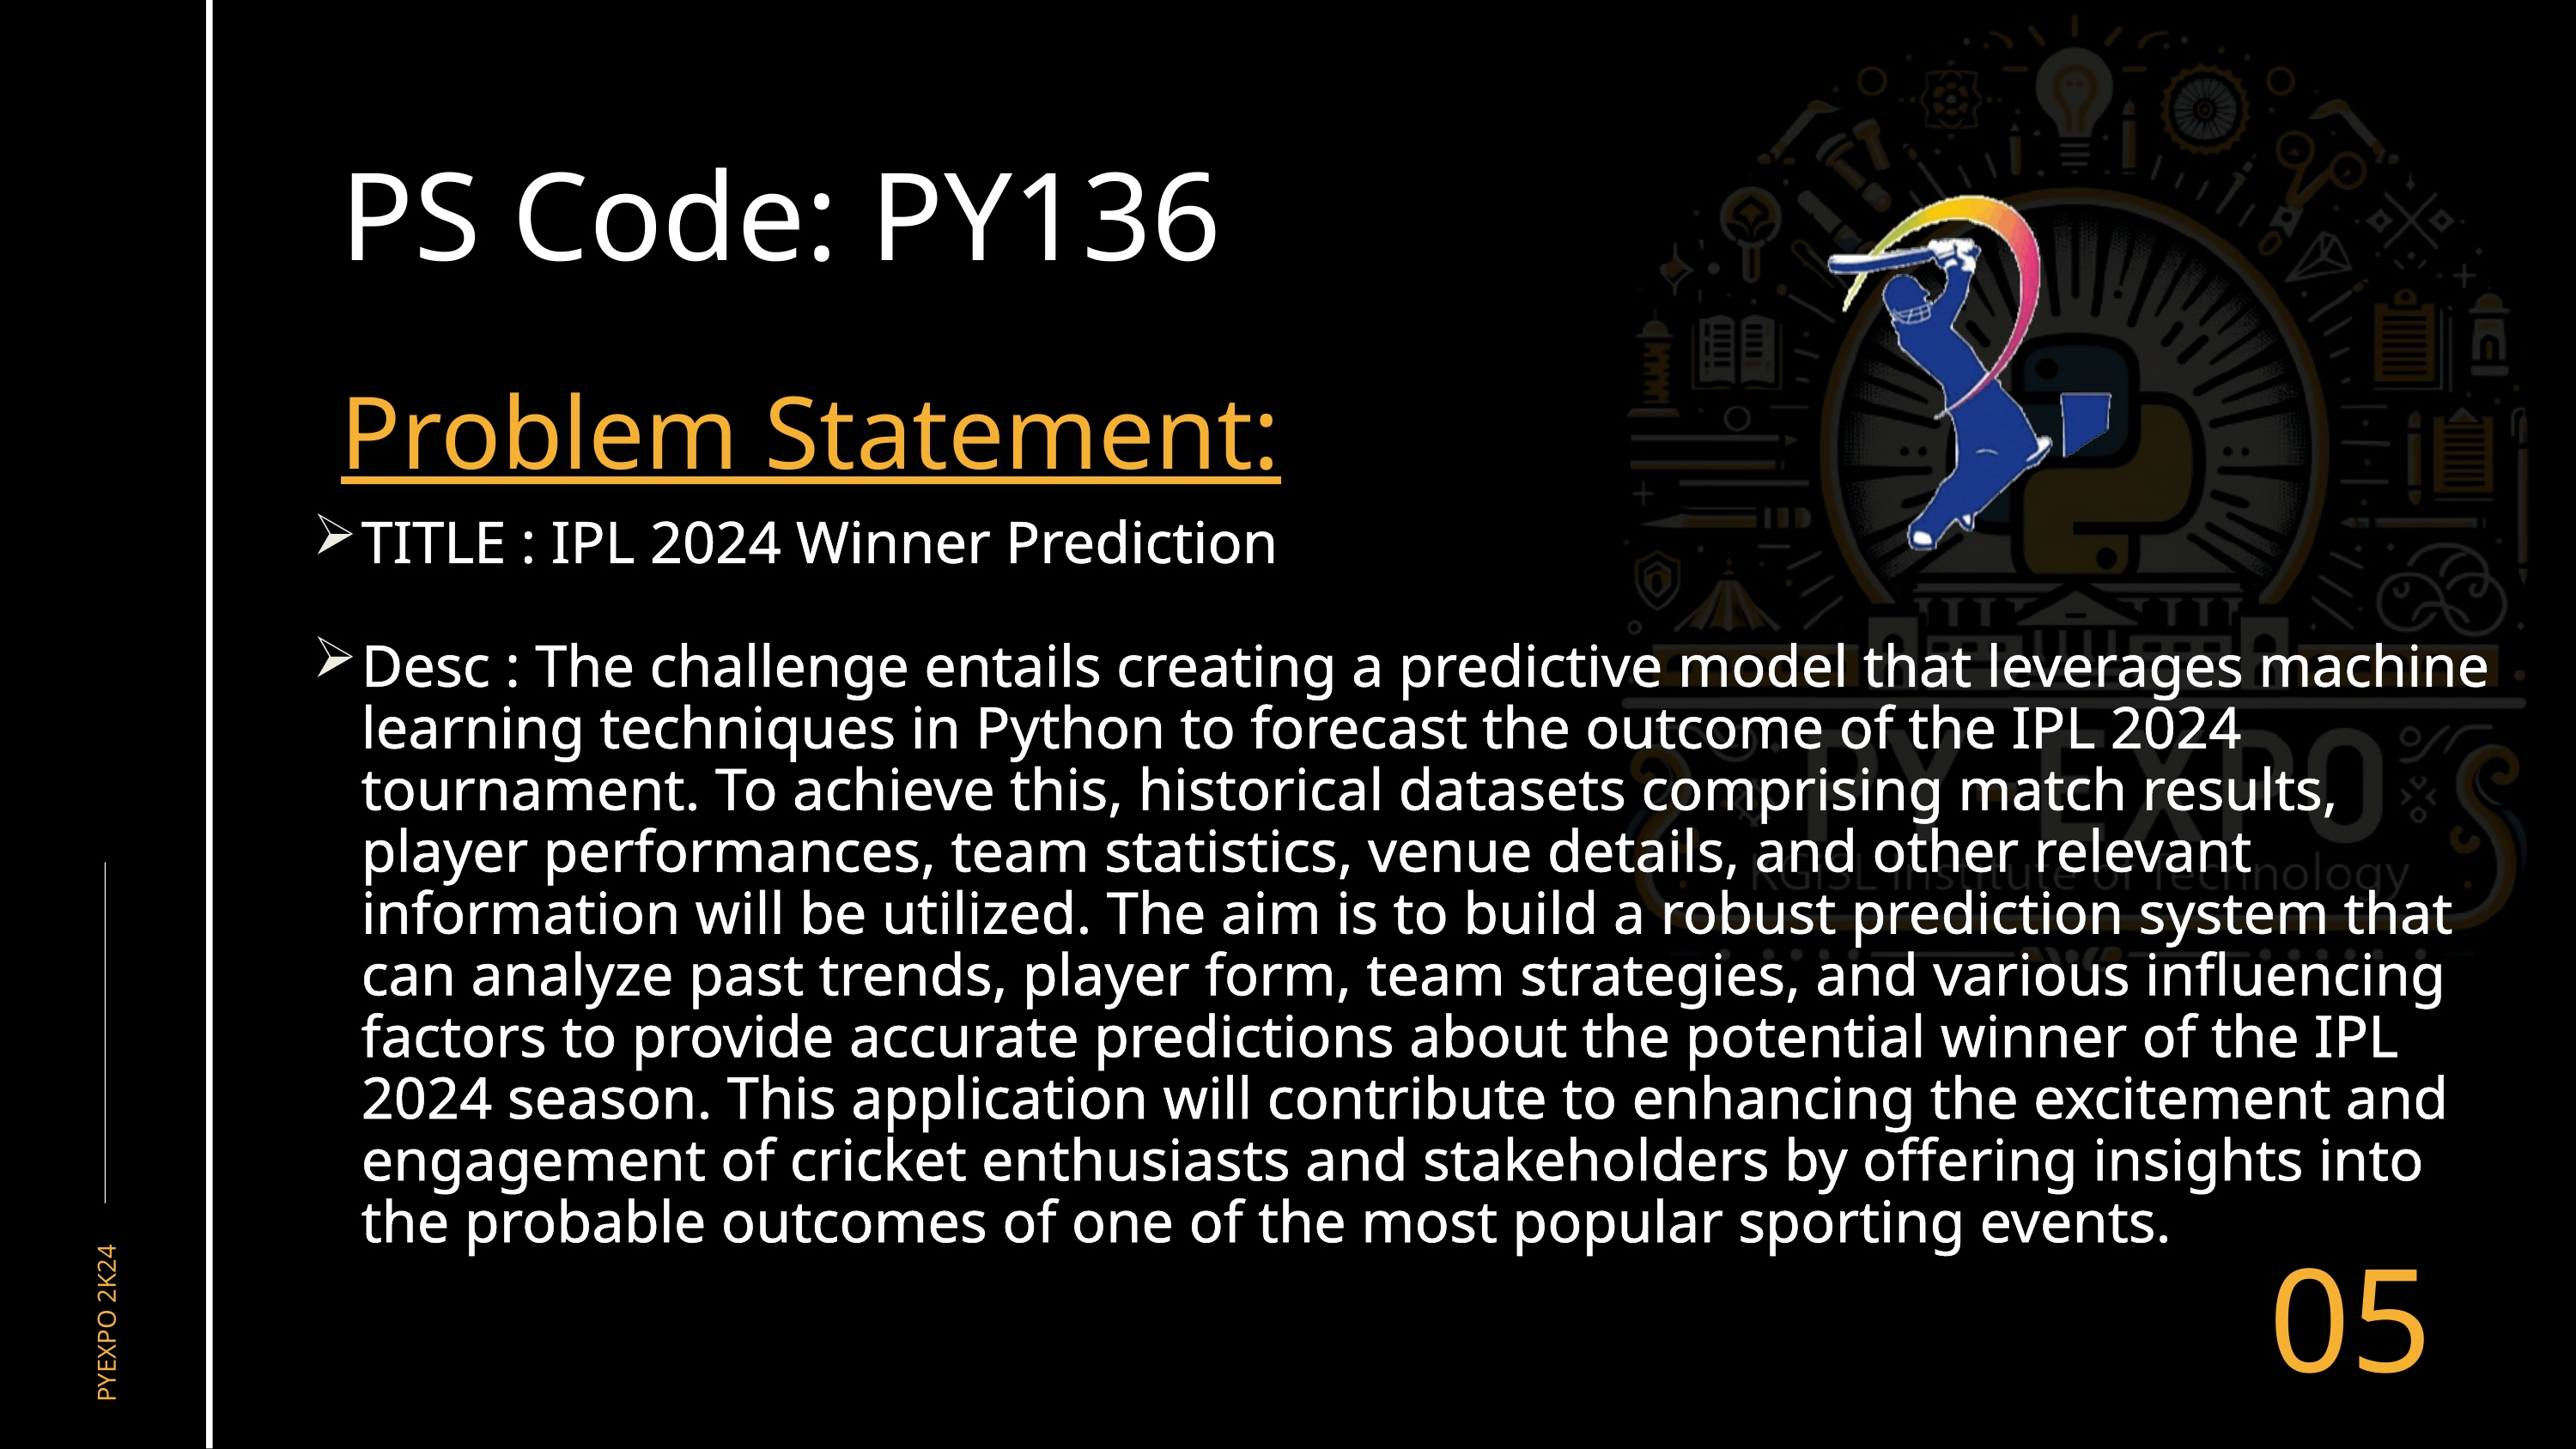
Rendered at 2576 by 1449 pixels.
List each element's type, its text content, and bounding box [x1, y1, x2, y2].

text_box TITLE : IPL 2024 Winner Prediction Desc : The challenge entails creating a predictive model that leverages machine learning techniques in Python to forecast the outcome of the IPL 2024 tournament. To achieve this, historical datasets comprising match results, player performances, team statistics, venue details, and other relevant information will be utilized. The aim is to build a robust prediction system that can analyze past trends, player form, team strategies, and various influencing factors to provide accurate predictions about the potential winner of the IPL 2024 season. This application will contribute to enhancing the excitement and engagement of cricket enthusiasts and stakeholders by offering insights into the probable outcomes of one of the most popular sporting events. [300, 506, 2533, 1377]
text_box [1558, 0, 2576, 997]
text_box 05 [2269, 1234, 2576, 1402]
text_box PYEXPO 2K24 [85, 1185, 121, 1403]
text_box [206, 0, 213, 1449]
text_box Problem Statement: [340, 371, 1558, 489]
text_box PS Code: PY136 [340, 168, 1405, 285]
picture [1797, 168, 2372, 583]
